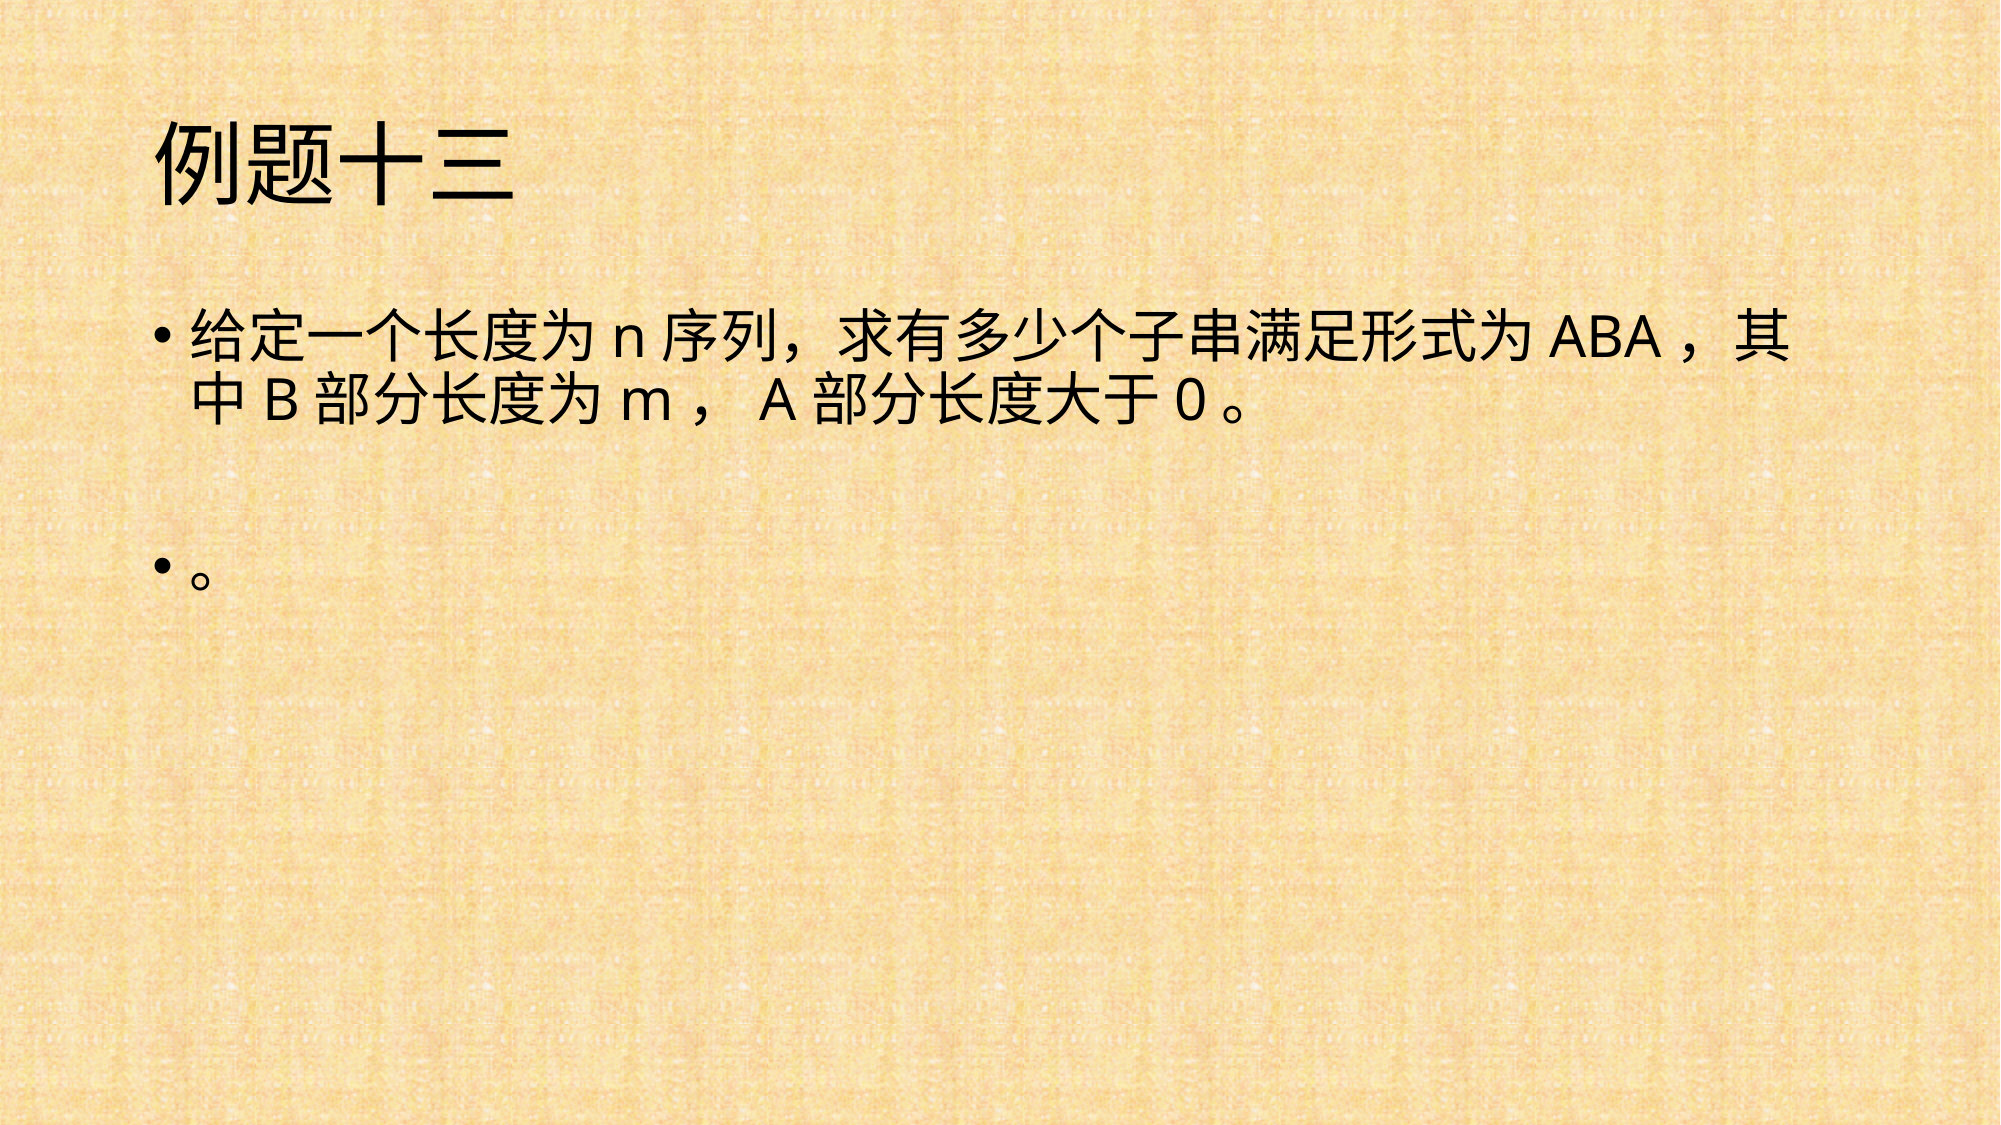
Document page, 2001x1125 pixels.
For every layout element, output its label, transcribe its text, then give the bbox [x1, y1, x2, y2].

title 例题十三 [137, 59, 1863, 278]
picture [0, 0, 2001, 1125]
